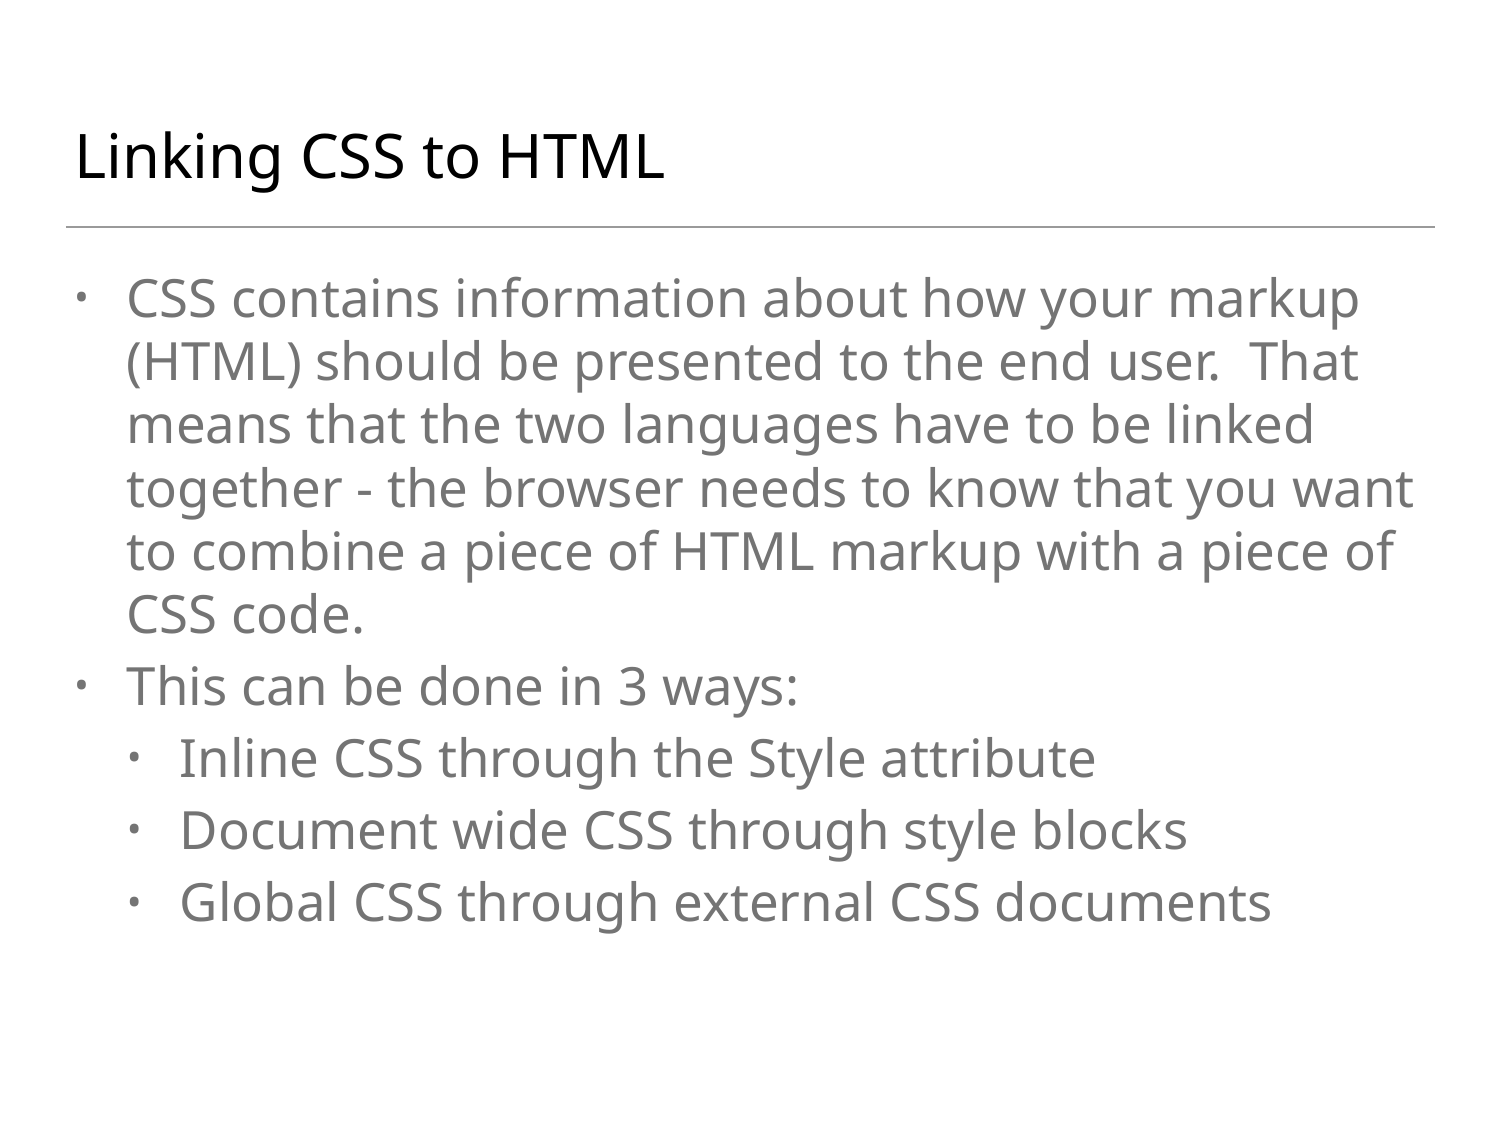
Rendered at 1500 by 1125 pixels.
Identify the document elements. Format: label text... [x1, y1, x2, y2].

title Linking CSS to HTML [65, 37, 1435, 200]
list CSS contains information about how your markup (HTML) should be presented to the end user. That means that the two languages have to be linked together - the browser needs to know that you want to combine a piece of HTML markup with a piece of CSS code. This can be done in 3 ways: Inline CSS through the Style attribute Document wide CSS through style blocks Global CSS through external CSS documents [65, 255, 1435, 1026]
